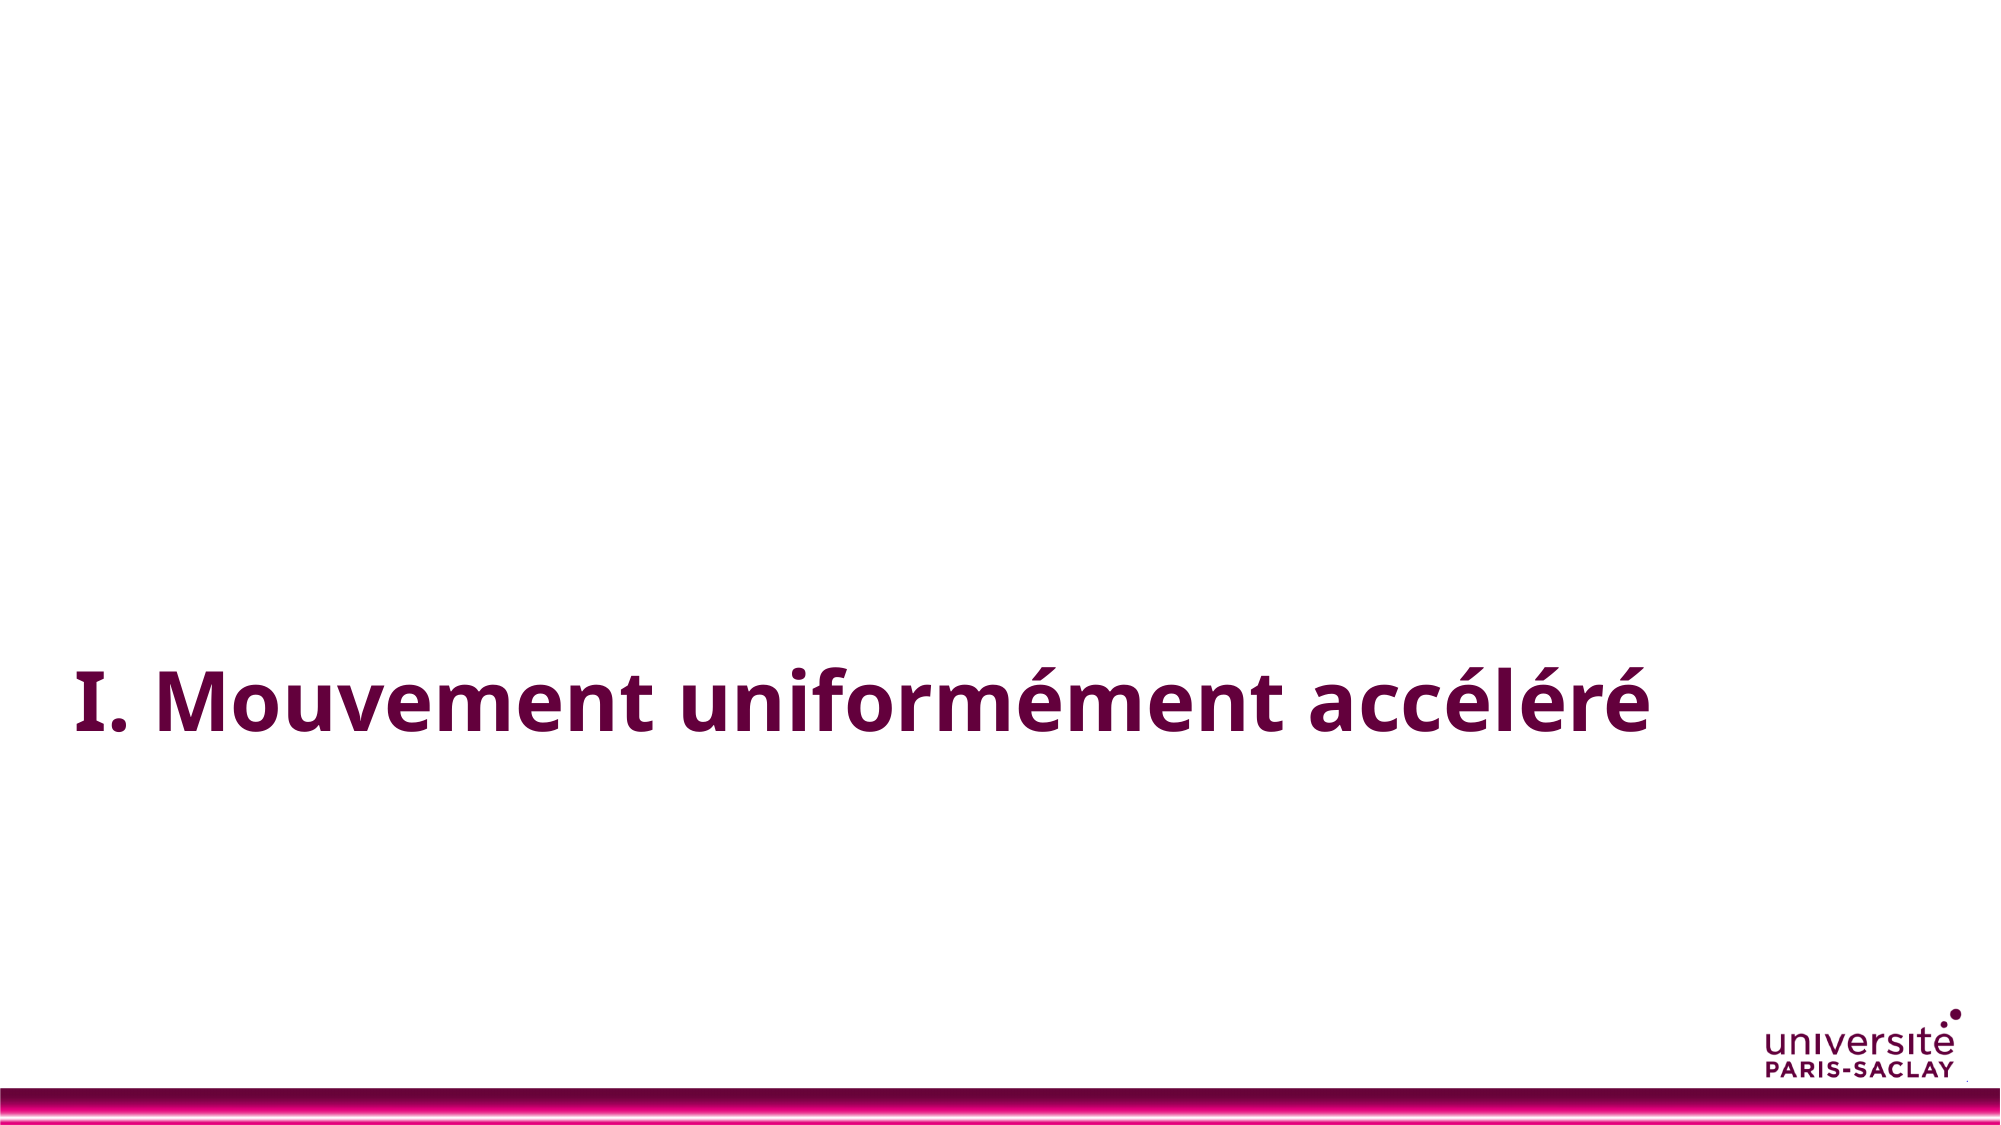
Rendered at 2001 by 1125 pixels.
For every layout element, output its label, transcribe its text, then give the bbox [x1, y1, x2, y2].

picture [1757, 1007, 1968, 1082]
title I. Mouvement uniformément accéléré [59, 223, 1877, 757]
picture [2, 1089, 1999, 1125]
